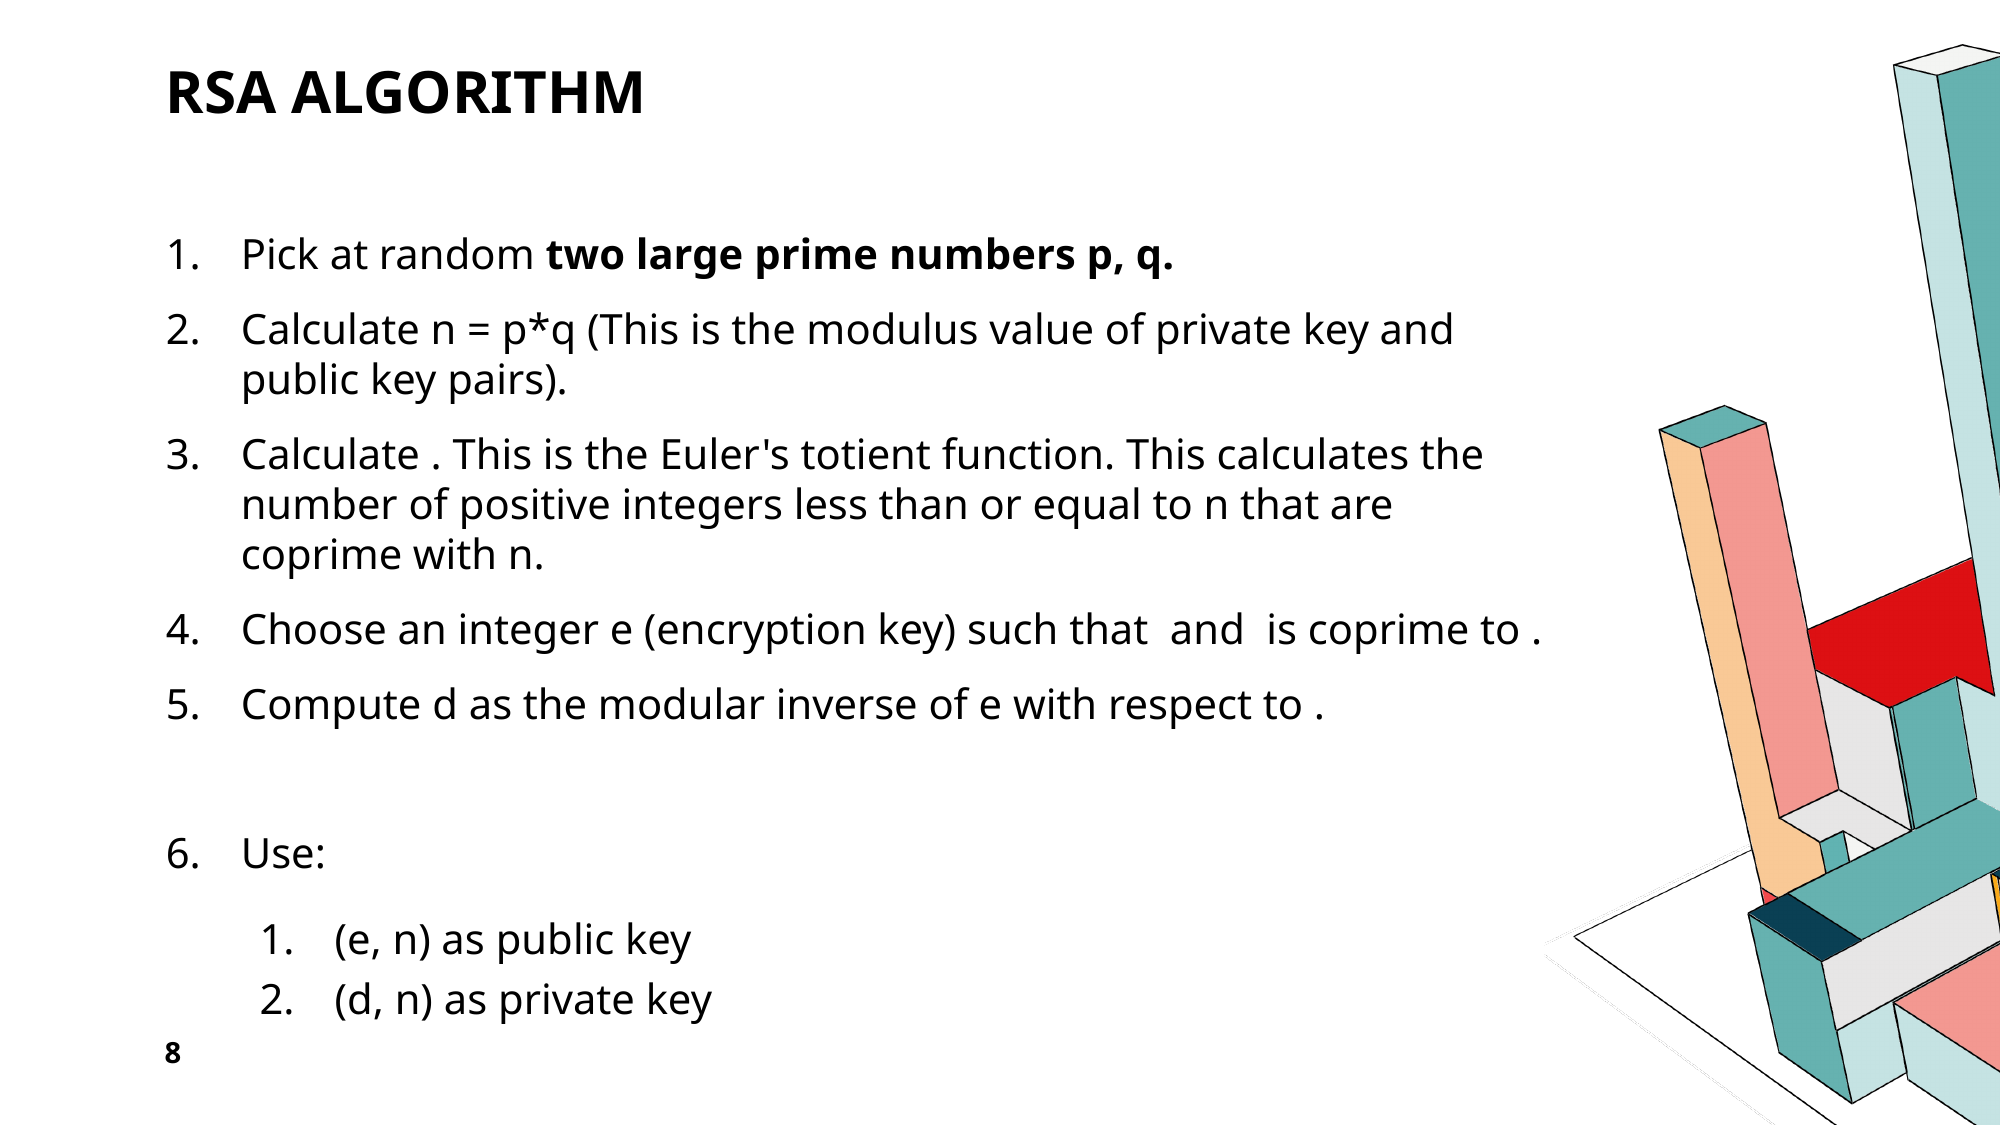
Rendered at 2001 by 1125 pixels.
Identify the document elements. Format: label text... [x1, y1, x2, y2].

picture [1544, 43, 2000, 1125]
title RSA algorithm [150, 56, 1512, 145]
slide_number 8 [149, 1024, 588, 1085]
